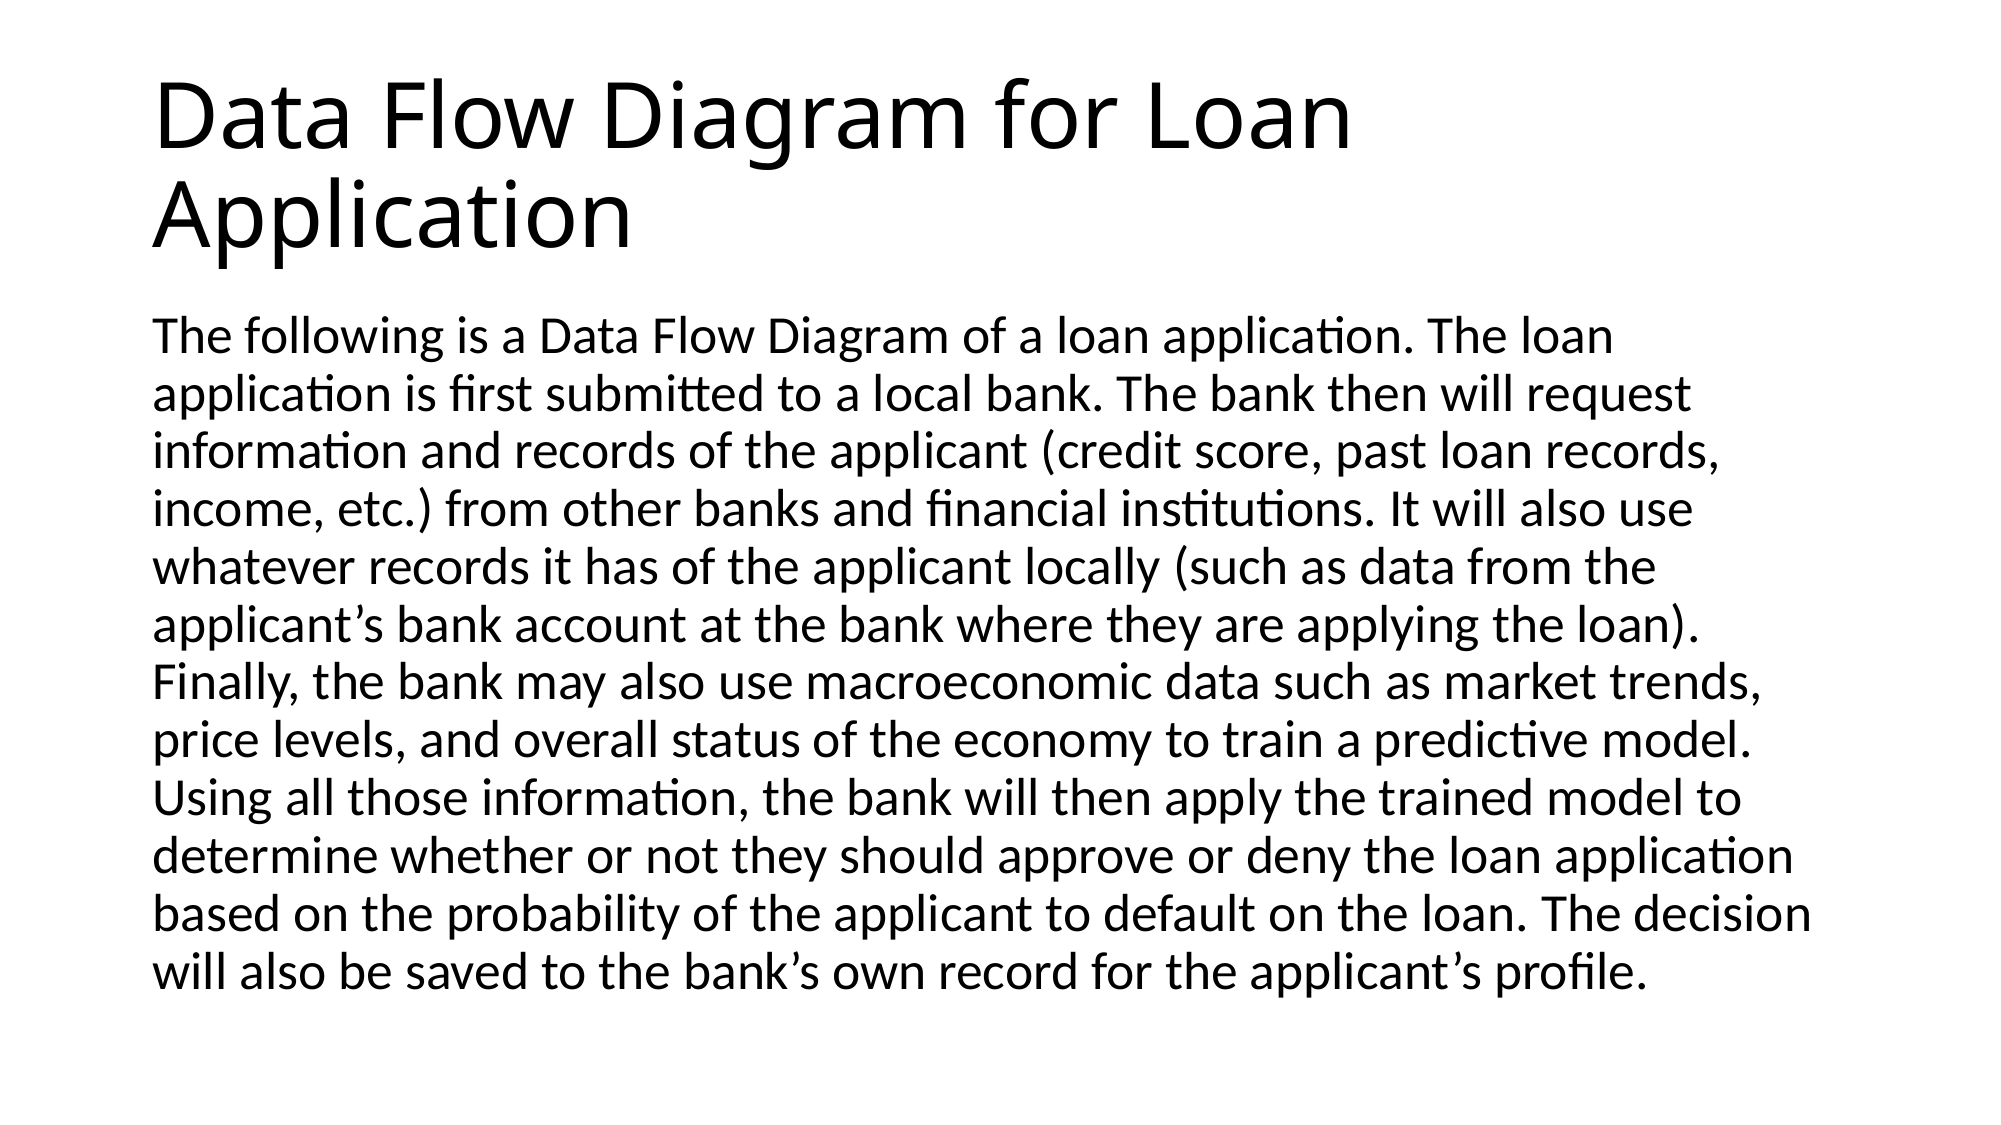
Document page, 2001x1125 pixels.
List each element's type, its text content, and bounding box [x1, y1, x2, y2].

title Data Flow Diagram for Loan Application [137, 59, 1863, 278]
list The following is a Data Flow Diagram of a loan application. The loan application is first submitted to a local bank. The bank then will request information and records of the applicant (credit score, past loan records, income, etc.) from other banks and financial institutions. It will also use whatever records it has of the applicant locally (such as data from the applicant’s bank account at the bank where they are applying the loan). Finally, the bank may also use macroeconomic data such as market trends, price levels, and overall status of the economy to train a predictive model. Using all those information, the bank will then apply the trained model to determine whether or not they should approve or deny the loan application based on the probability of the applicant to default on the loan. The decision will also be saved to the bank’s own record for the applicant’s profile. [137, 299, 1863, 1014]
